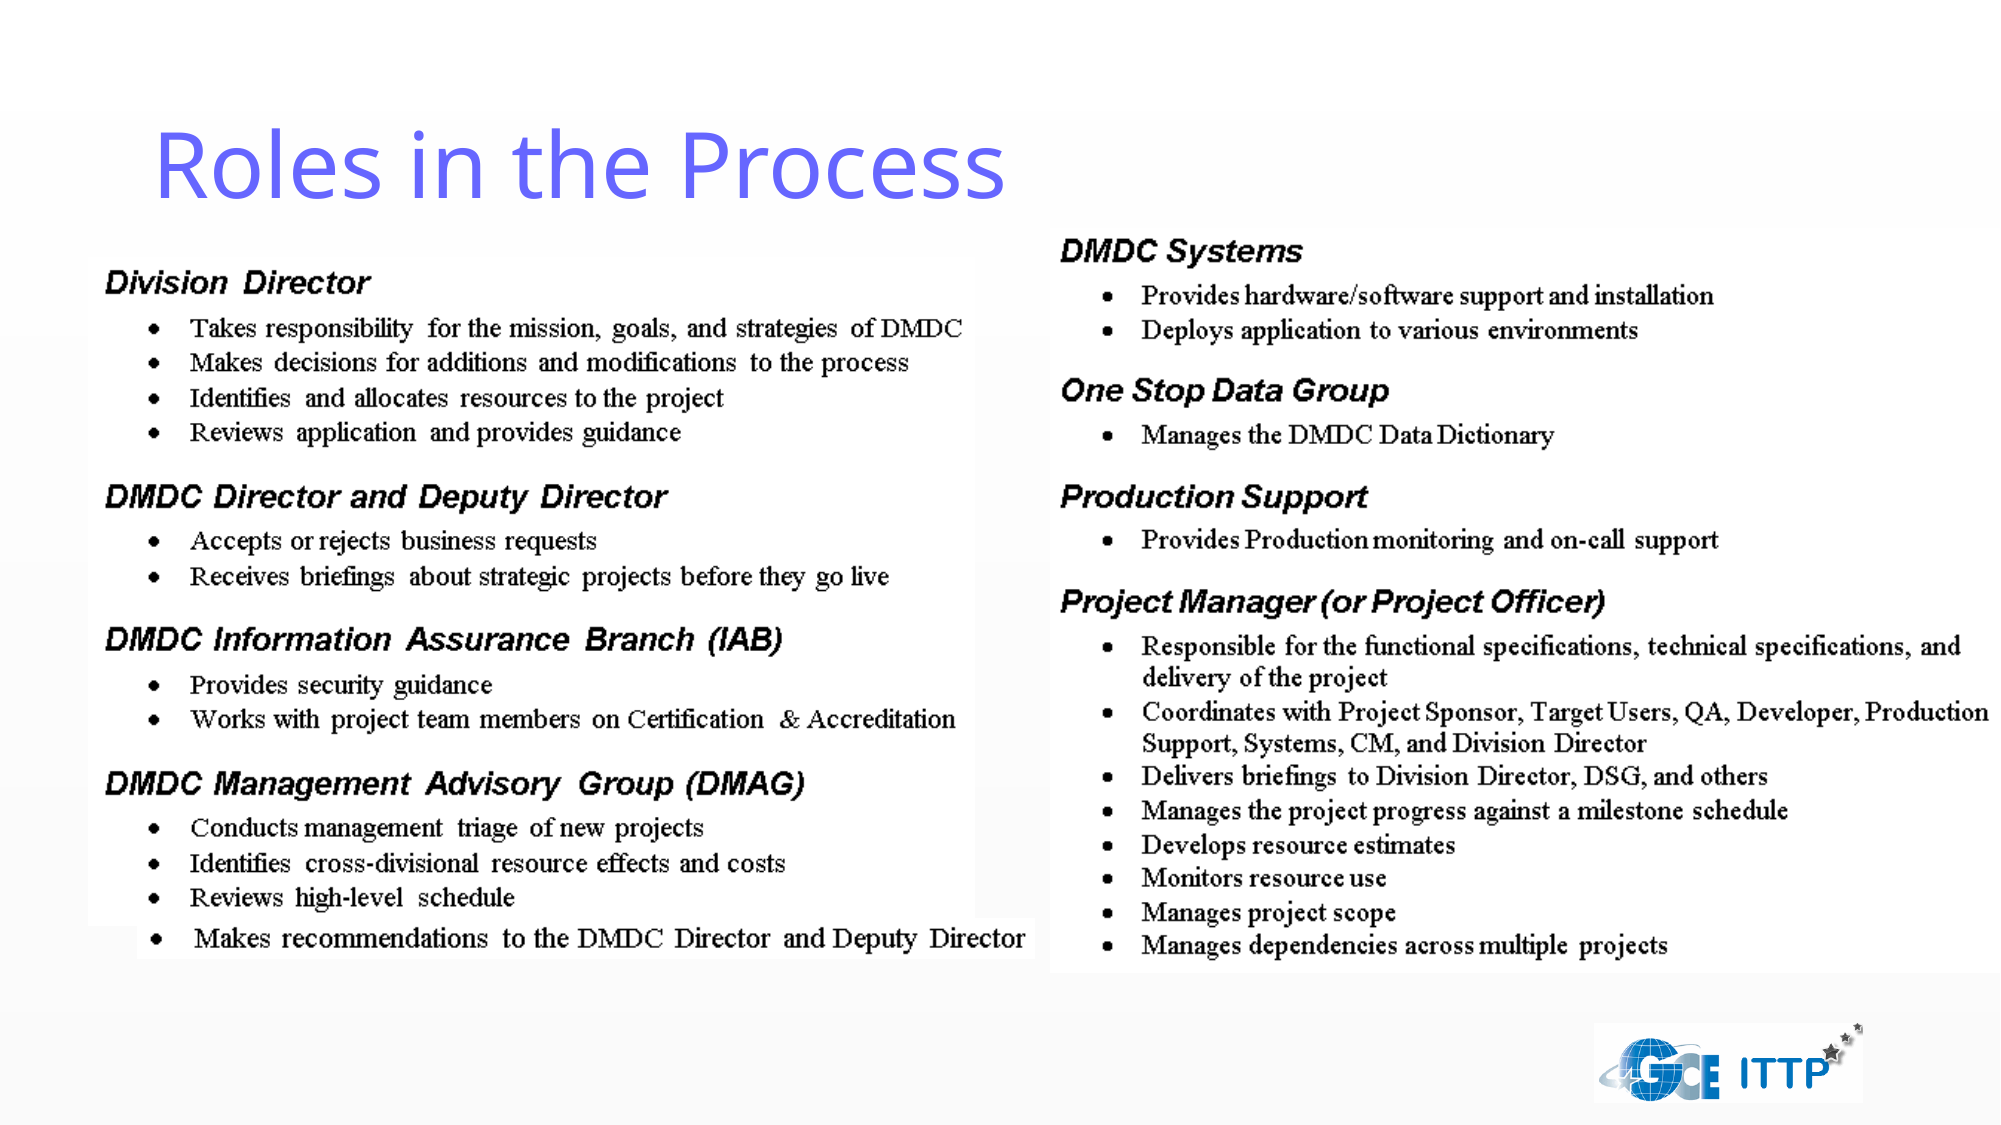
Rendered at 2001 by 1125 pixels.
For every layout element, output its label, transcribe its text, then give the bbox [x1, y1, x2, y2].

title Roles in the Process [137, 59, 1863, 278]
picture [1050, 228, 2000, 973]
picture [1594, 1023, 1863, 1103]
picture [137, 918, 1035, 959]
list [88, 257, 975, 926]
